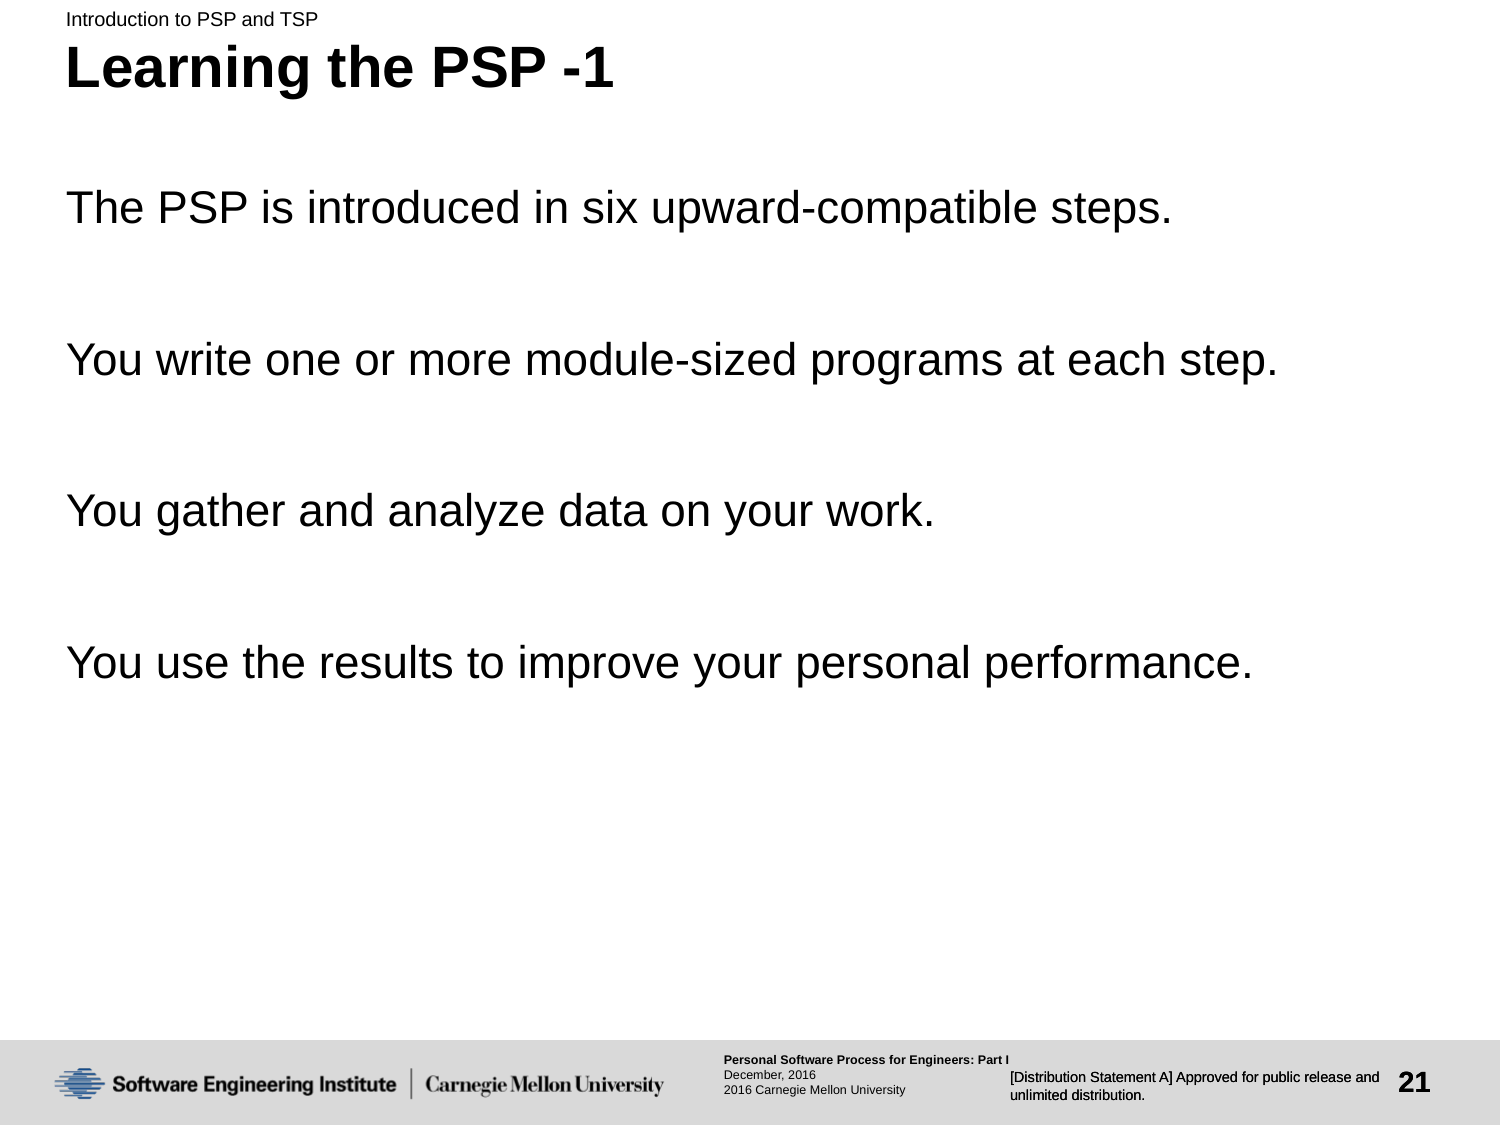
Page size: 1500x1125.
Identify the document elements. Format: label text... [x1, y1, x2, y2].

picture [46, 1061, 673, 1104]
title Learning the PSP -1 [65, 37, 1313, 148]
list Introduction to PSP and TSP [65, 6, 738, 31]
list The PSP is introduced in six upward-compatible steps. You write one or more module-sized programs at each step. You gather and analyze data on your work. You use the results to improve your personal performance. [65, 177, 1431, 1000]
